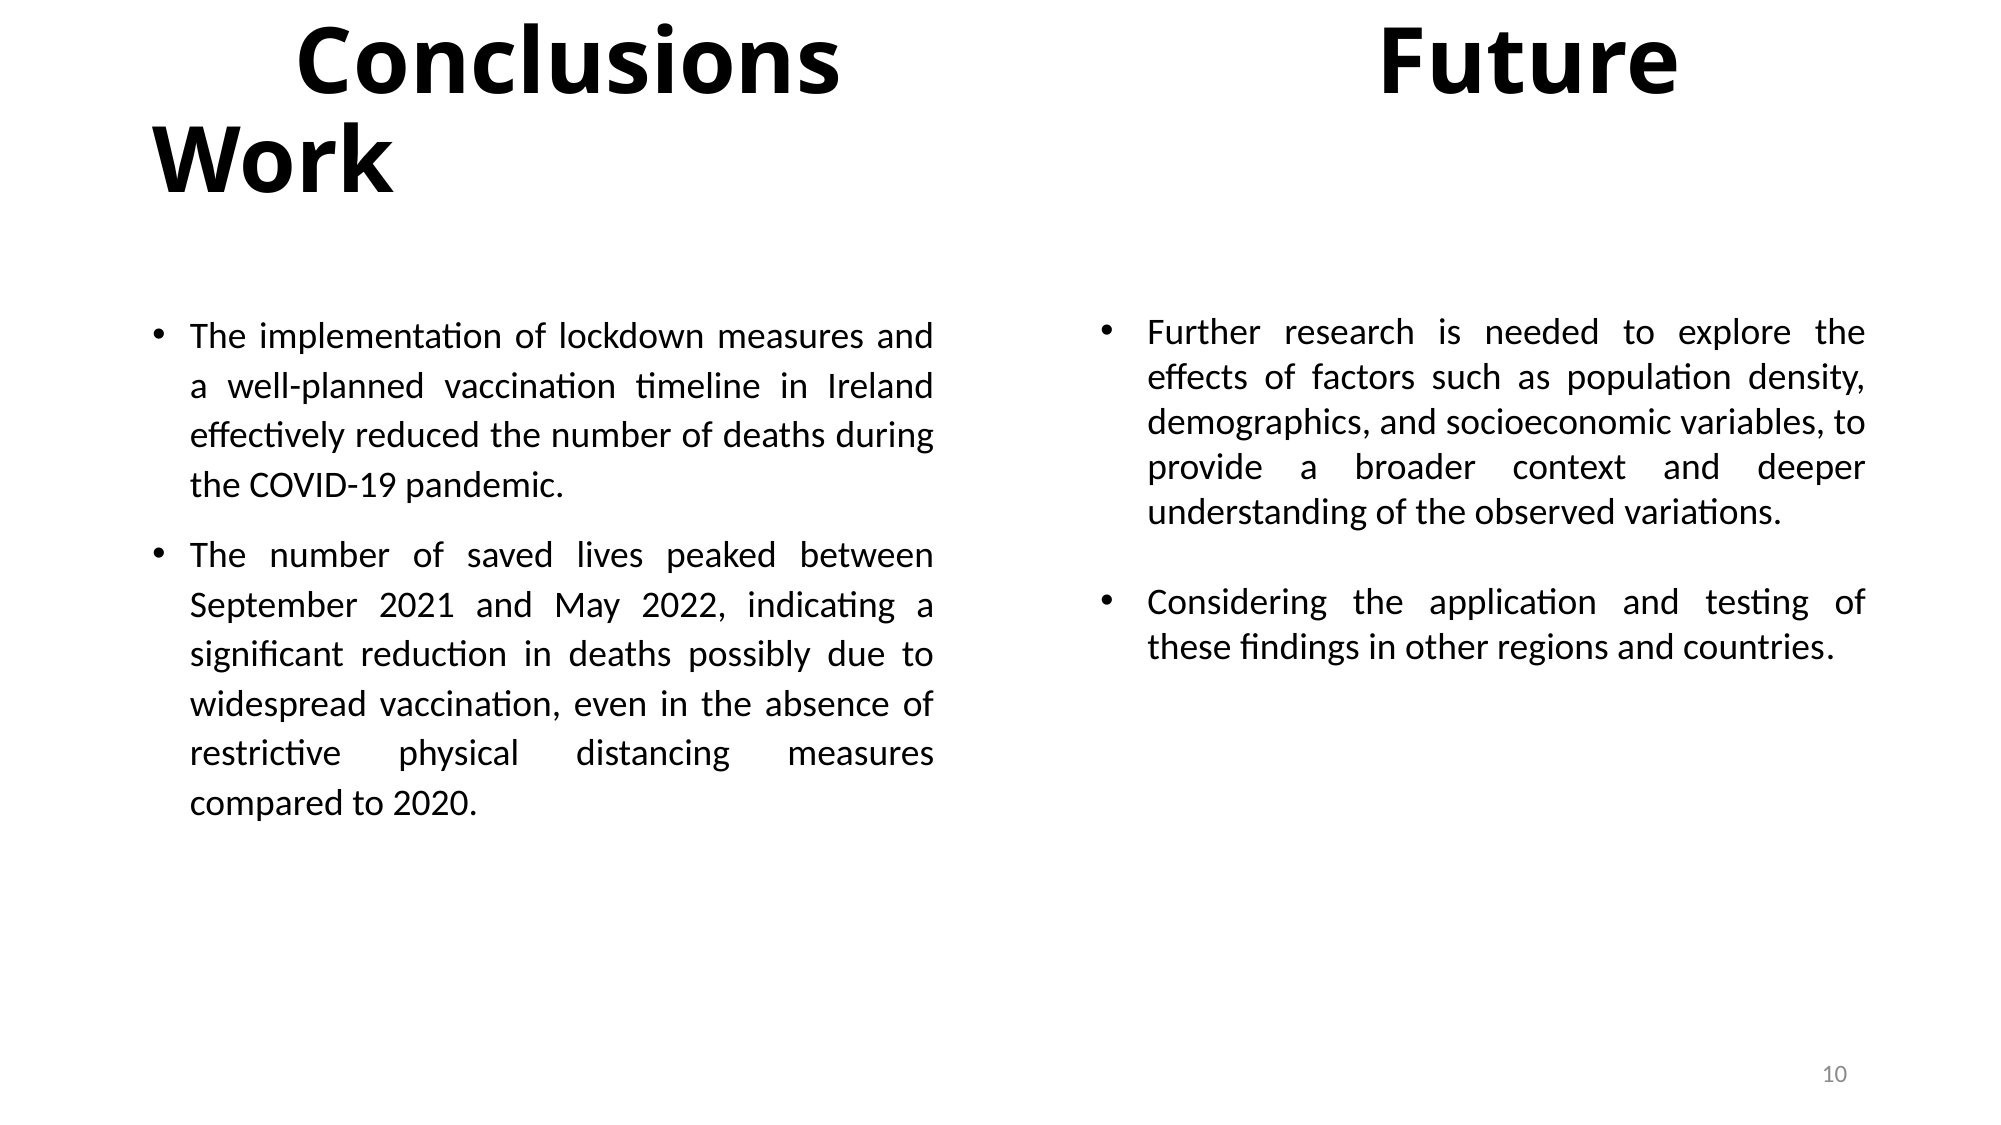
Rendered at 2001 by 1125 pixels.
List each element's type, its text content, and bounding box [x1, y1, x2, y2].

text_box Further research is needed to explore the effects of factors such as population density, demographics, and socioeconomic variables, to provide a broader context and deeper understanding of the observed variations. Considering the application and testing of these findings in other regions and countries. [1085, 299, 1882, 720]
title Conclusions Future Work [137, 4, 1863, 222]
list The implementation of lockdown measures and a well-planned vaccination timeline in Ireland effectively reduced the number of deaths during the COVID-19 pandemic. The number of saved lives peaked between September 2021 and May 2022, indicating a significant reduction in deaths possibly due to widespread vaccination, even in the absence of restrictive physical distancing measures compared to 2020. [137, 299, 950, 1014]
slide_number 10 [1412, 1042, 1863, 1103]
